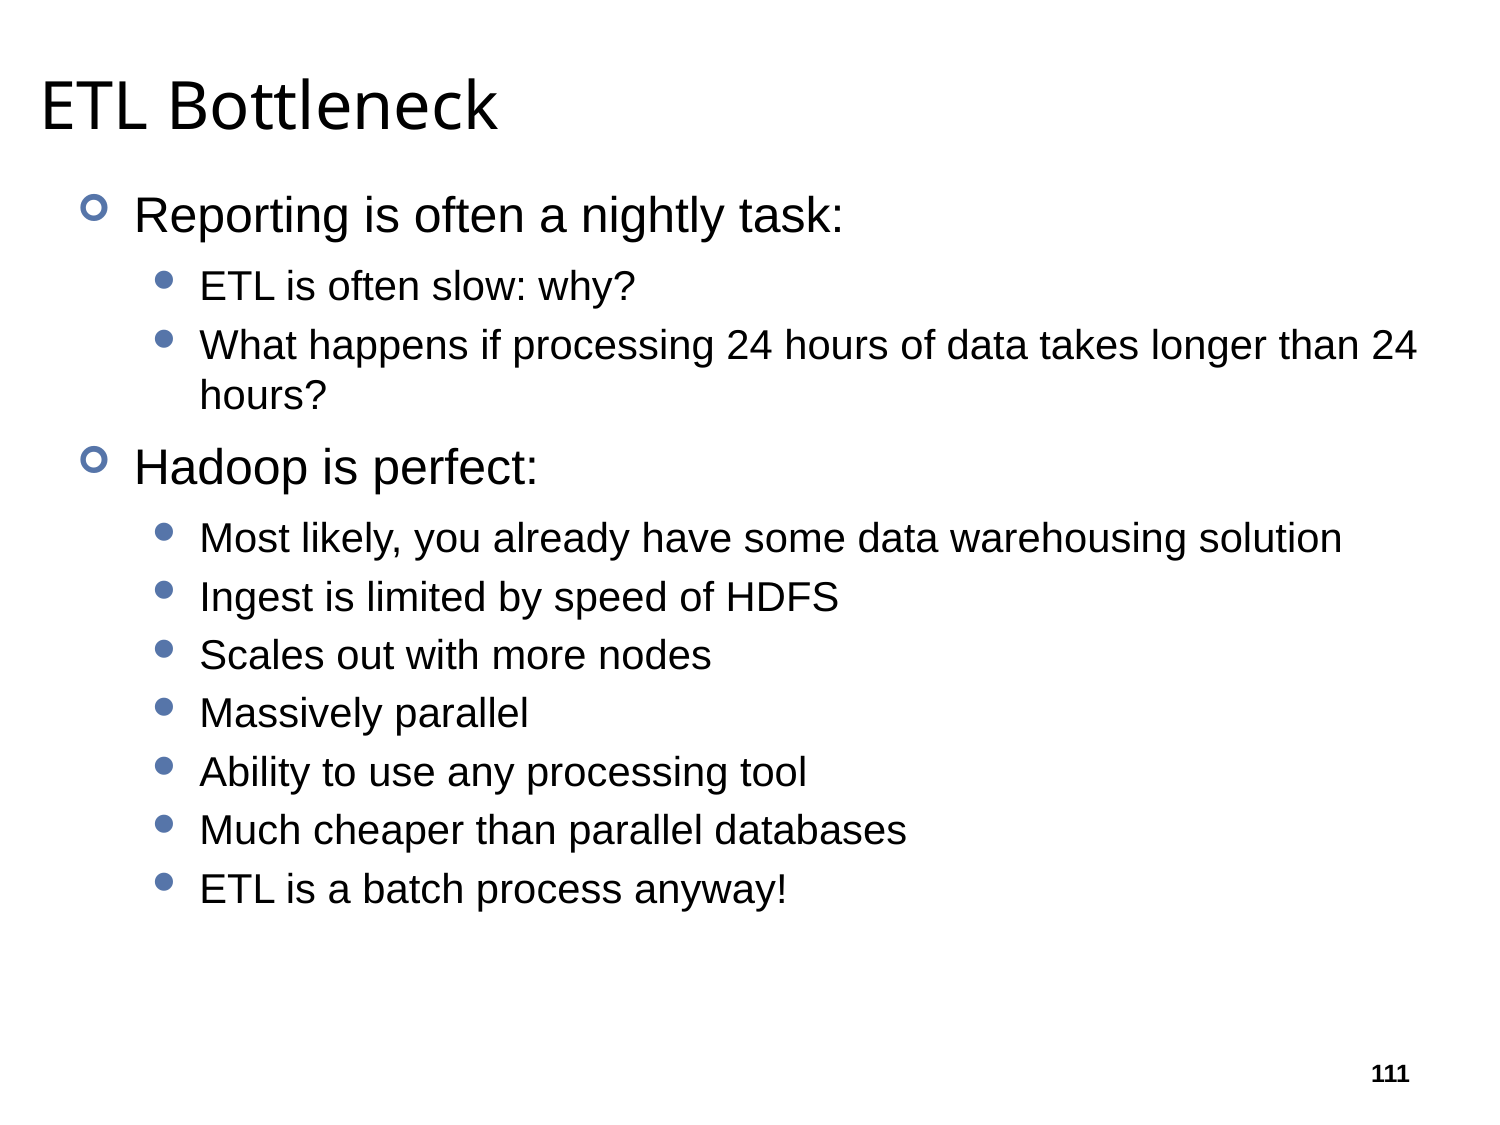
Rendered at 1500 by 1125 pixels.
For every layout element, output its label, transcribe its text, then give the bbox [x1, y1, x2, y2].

title ETL Bottleneck [24, 18, 1451, 188]
slide_number 111 [1074, 1042, 1425, 1103]
list Reporting is often a nightly task: ETL is often slow: why? What happens if processing 24 hours of data takes longer than 24 hours? Hadoop is perfect: Most likely, you already have some data warehousing solution Ingest is limited by speed of HDFS Scales out with more nodes Massively parallel Ability to use any processing tool Much cheaper than parallel databases ETL is a batch process anyway! [62, 174, 1451, 1013]
